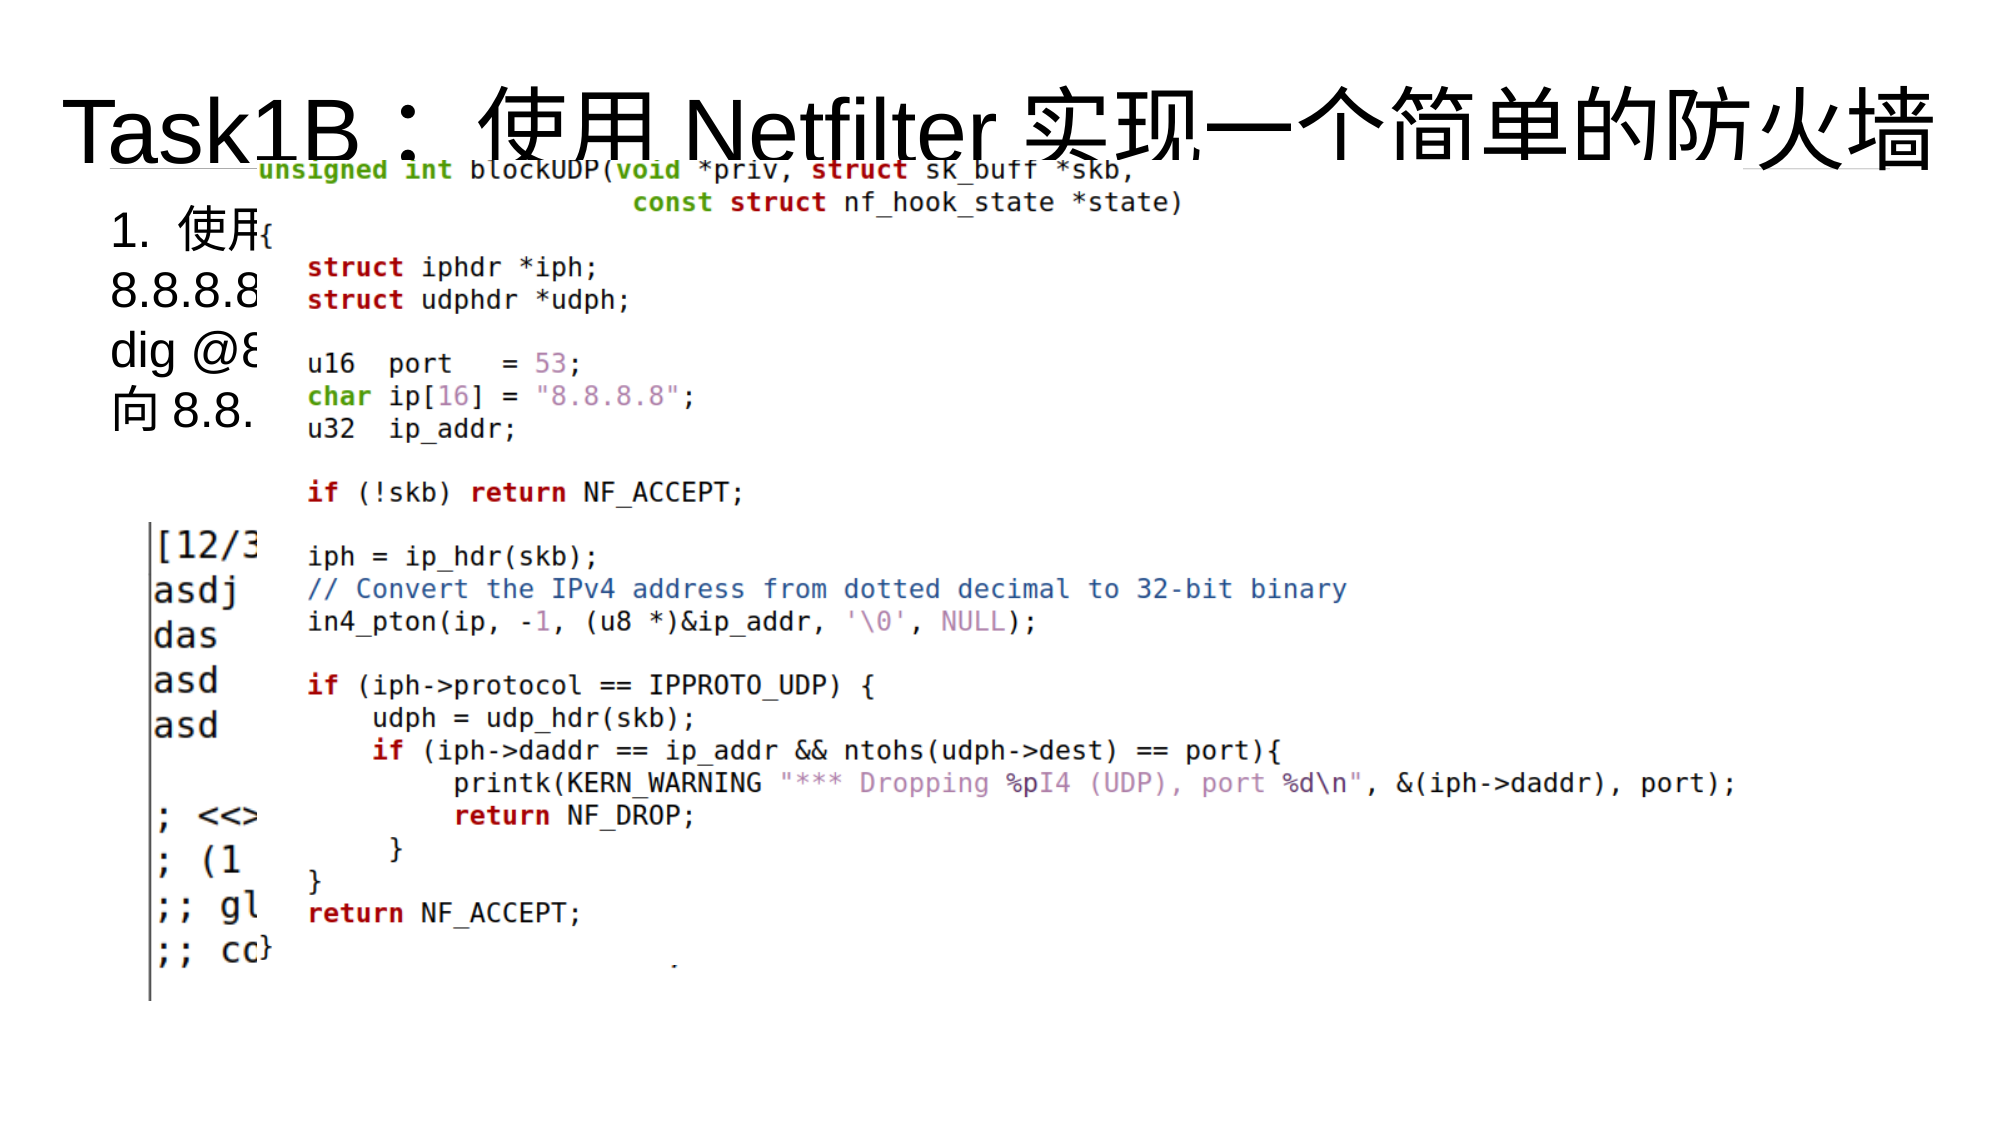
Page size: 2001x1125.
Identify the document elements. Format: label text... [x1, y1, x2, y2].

text_box Task1B：使用Netfilter实现一个简单的防火墙 [47, 64, 1953, 190]
text_box 1. 使用以下命令生成UDP报文到谷歌的DNS服务器8.8.8.8。 dig @8.8.8.8 www.example.com 向8.8.8.8这个DNS服务器解析后面的域名 [95, 190, 252, 446]
picture [148, 160, 1952, 1001]
